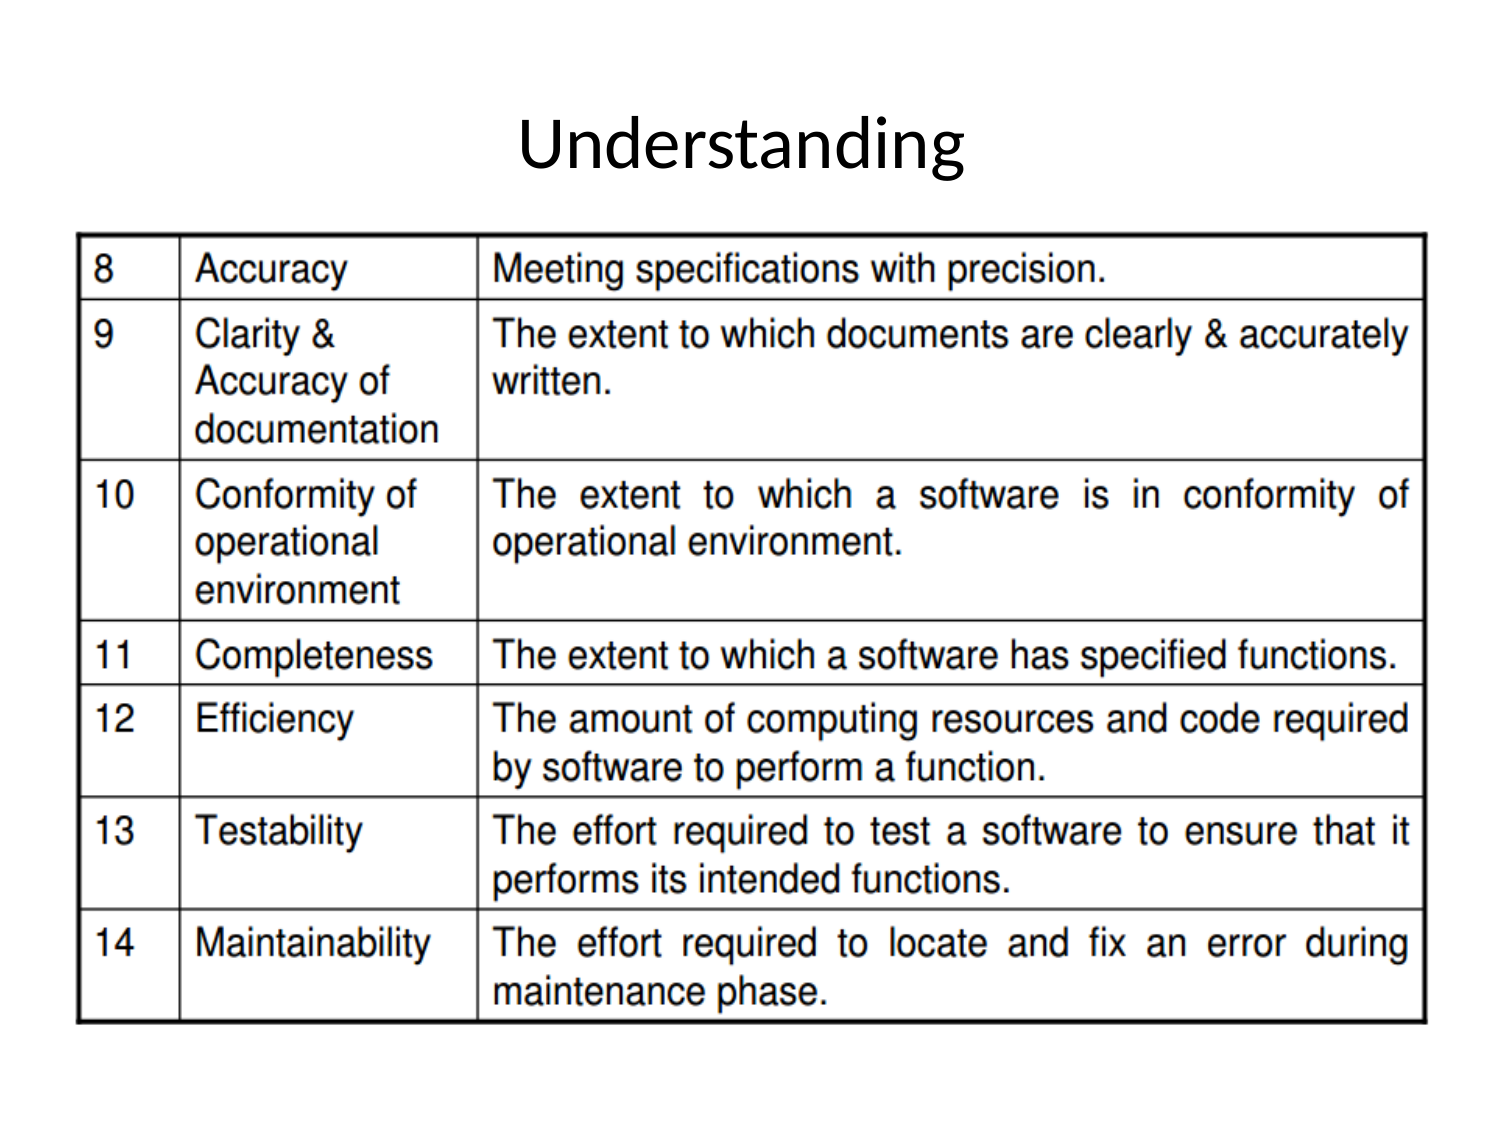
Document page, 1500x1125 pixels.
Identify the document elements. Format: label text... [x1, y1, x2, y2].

title Understanding [75, 45, 1425, 210]
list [62, 212, 1451, 1051]
